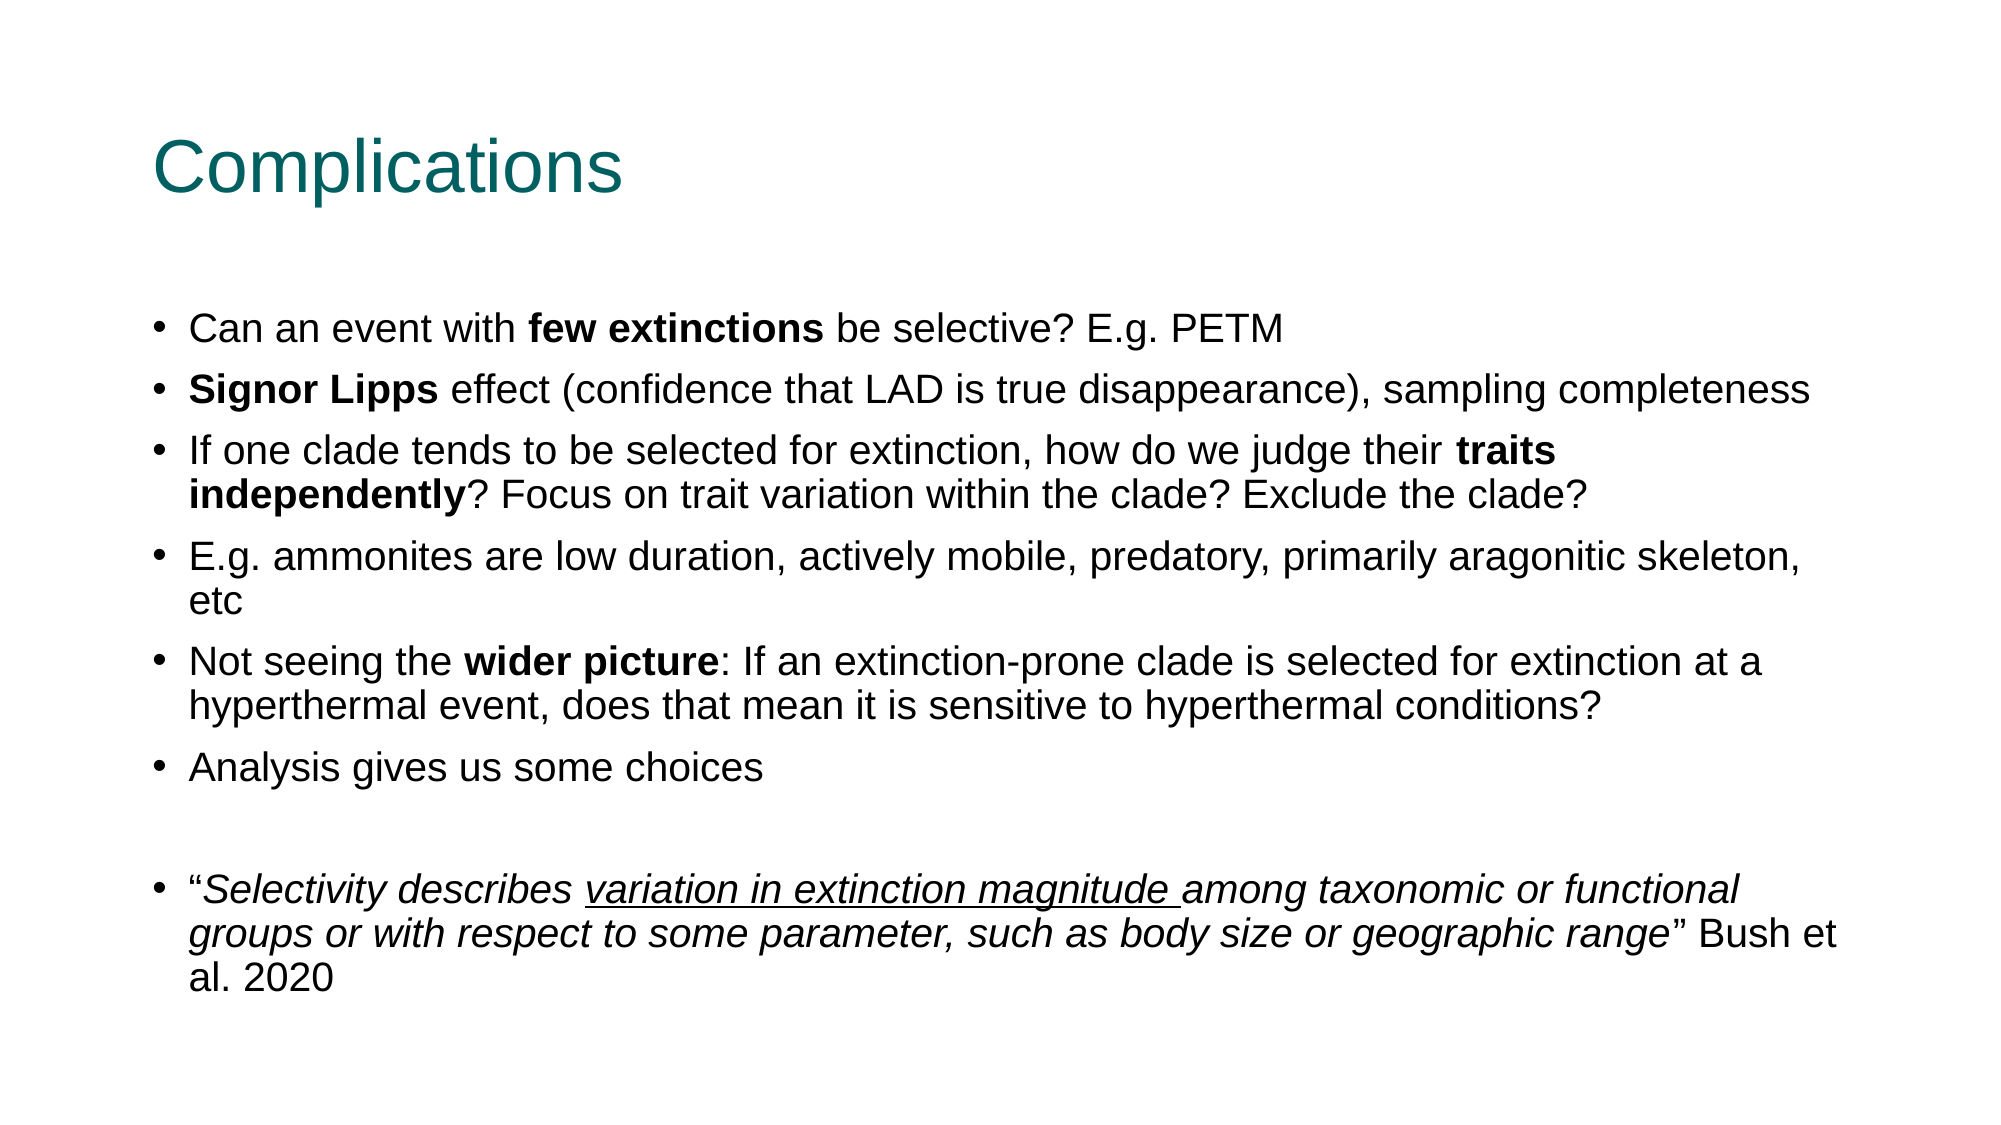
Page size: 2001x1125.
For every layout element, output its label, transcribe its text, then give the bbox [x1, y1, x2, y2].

list Can an event with few extinctions be selective? E.g. PETM Signor Lipps effect (confidence that LAD is true disappearance), sampling completeness If one clade tends to be selected for extinction, how do we judge their traits independently? Focus on trait variation within the clade? Exclude the clade? E.g. ammonites are low duration, actively mobile, predatory, primarily aragonitic skeleton, etc Not seeing the wider picture: If an extinction-prone clade is selected for extinction at a hyperthermal event, does that mean it is sensitive to hyperthermal conditions? Analysis gives us some choices “Selectivity describes variation in extinction magnitude among taxonomic or functional groups or with respect to some parameter, such as body size or geographic range” Bush et al. 2020 [137, 299, 1863, 1014]
title Complications [137, 59, 1863, 278]
